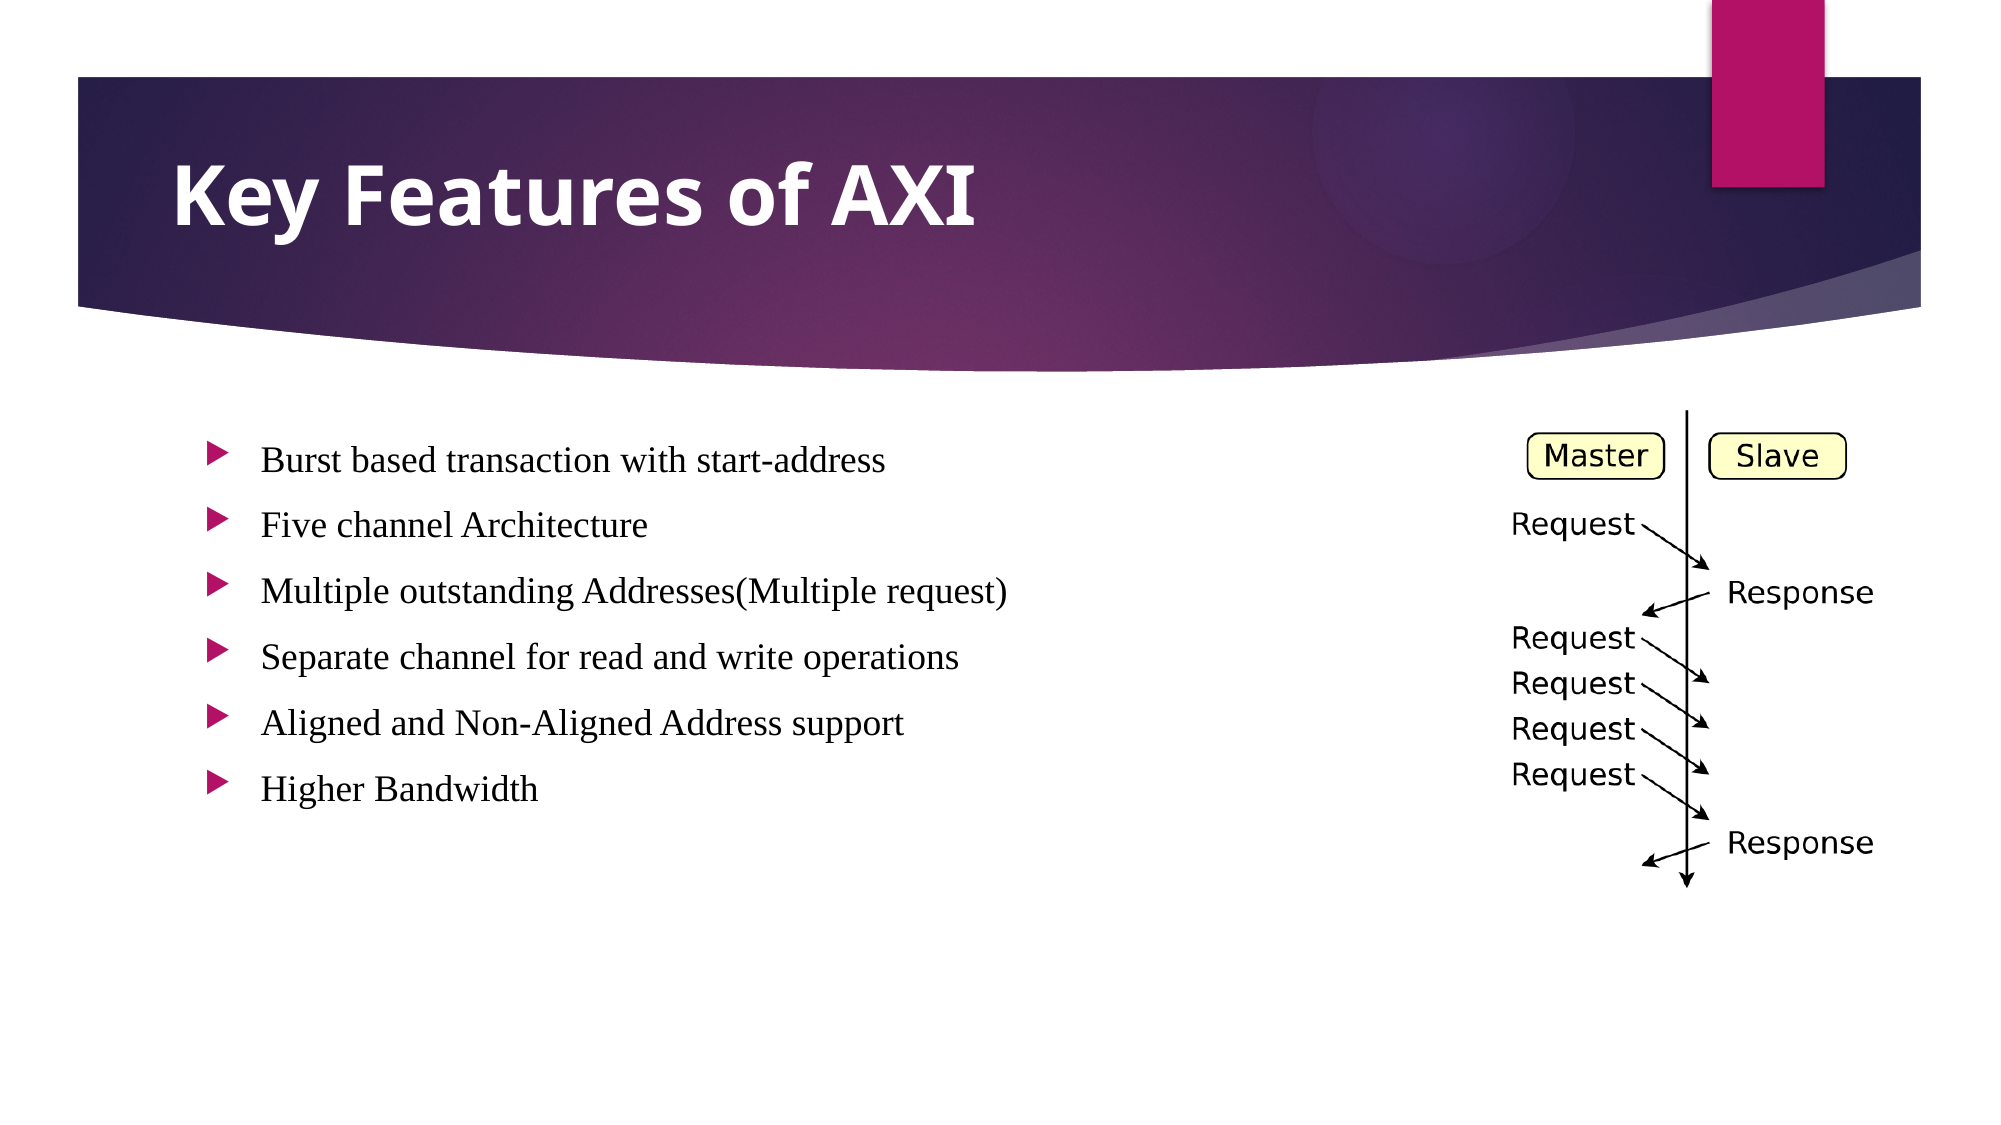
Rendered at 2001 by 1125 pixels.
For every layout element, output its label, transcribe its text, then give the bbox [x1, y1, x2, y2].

text_box [999, 562, 1050, 613]
text_box [975, 537, 1025, 588]
title Key Features of AXI [155, 134, 1593, 251]
picture [1510, 409, 1874, 890]
list Burst based transaction with start-address Five channel Architecture Multiple outstanding Addresses(Multiple request) Separate channel for read and write operations Aligned and Non-Aligned Address support Higher Bandwidth [189, 427, 1638, 988]
